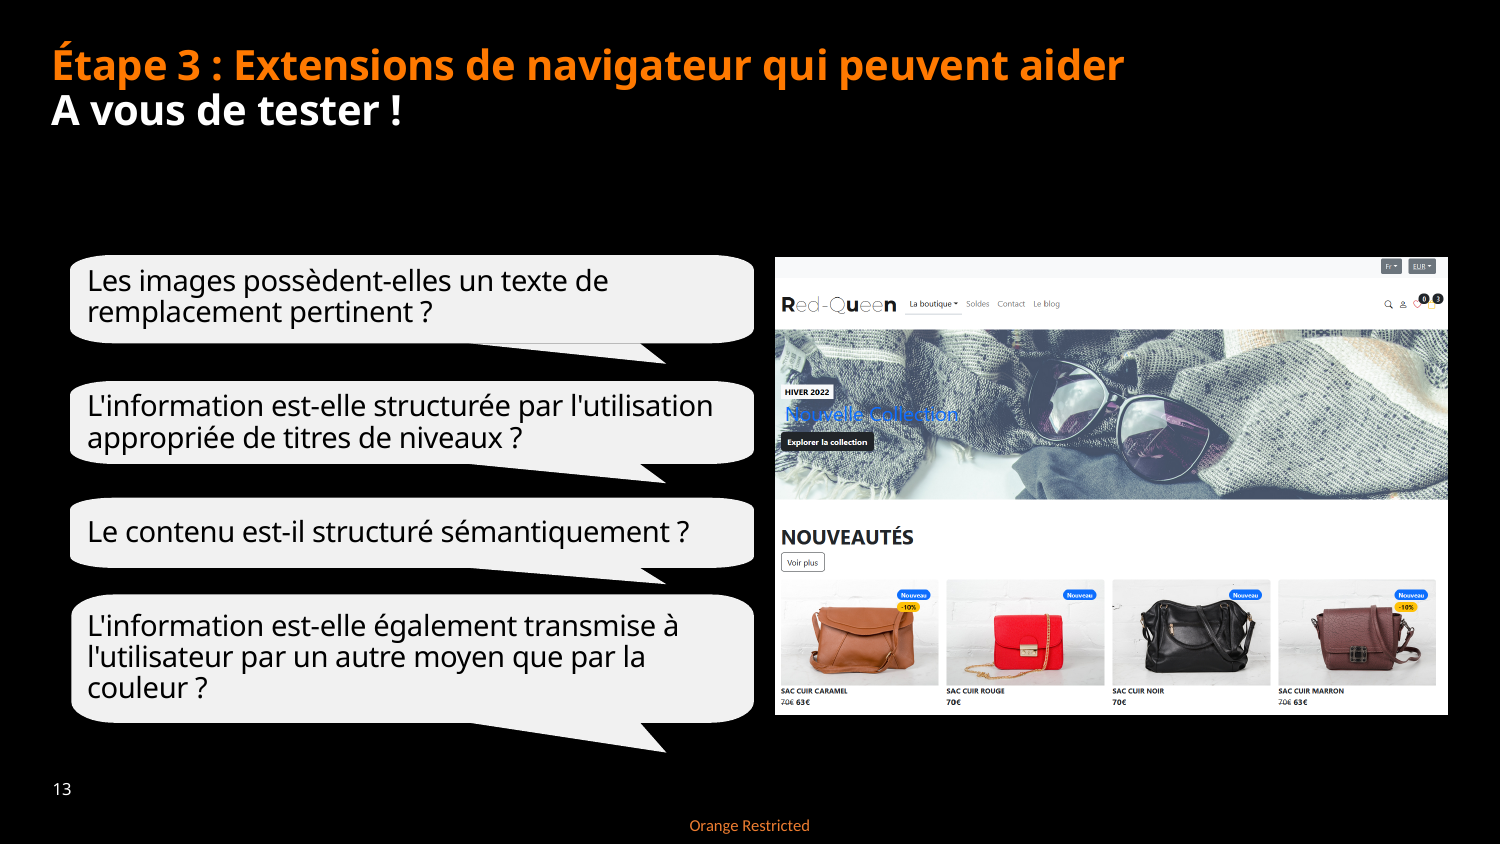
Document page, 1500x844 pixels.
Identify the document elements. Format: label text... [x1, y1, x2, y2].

text_box [750, 389, 754, 456]
text_box [750, 263, 754, 335]
picture [774, 256, 1449, 716]
text_box [750, 607, 754, 711]
list Les images possèdent-elles un texte de remplacement pertinent ? L'information est-elle structurée par l'utilisation appropriée de titres de niveaux ? Le contenu est-il structuré sémantiquement ? L'information est-elle également transmise à l'utilisateur par un autre moyen que par la couleur ? [51, 193, 750, 747]
text_box [629, 747, 667, 753]
text_box [750, 504, 754, 562]
title Étape 3 : Extensions de navigateur qui peuvent aider A vous de tester ! [51, 43, 1449, 166]
